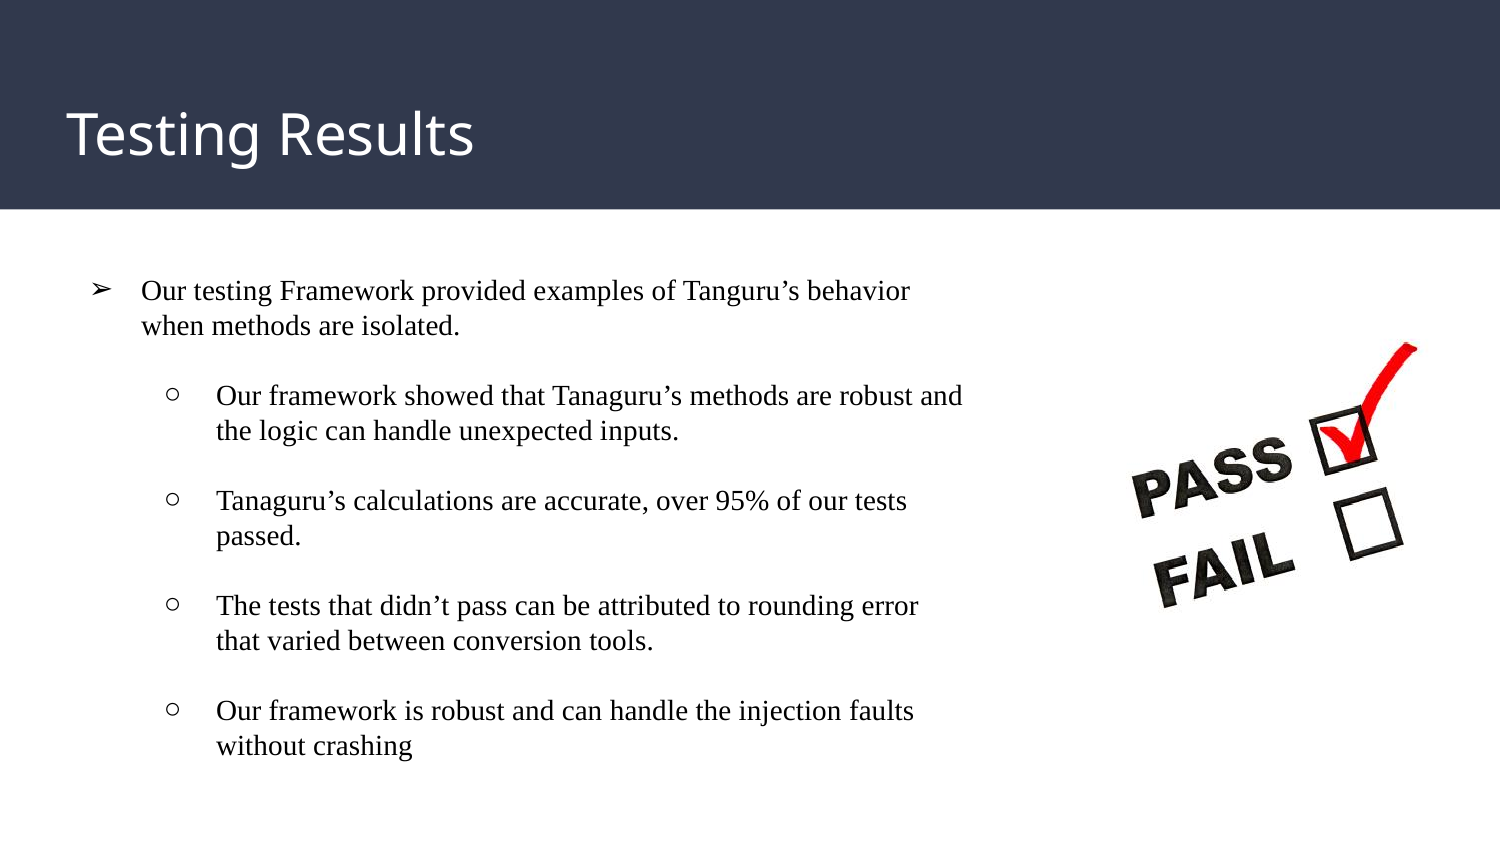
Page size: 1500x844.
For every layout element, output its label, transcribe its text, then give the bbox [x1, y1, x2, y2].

text_box Our testing Framework provided examples of Tanguru’s behavior when methods are isolated. Our framework showed that Tanaguru’s methods are robust and the logic can handle unexpected inputs. Tanaguru’s calculations are accurate, over 95% of our tests passed. The tests that didn’t pass can be attributed to rounding error that varied between conversion tools. Our framework is robust and can handle the injection faults without crashing [51, 256, 984, 830]
title Testing Results [51, 82, 1449, 185]
picture [1078, 322, 1500, 633]
